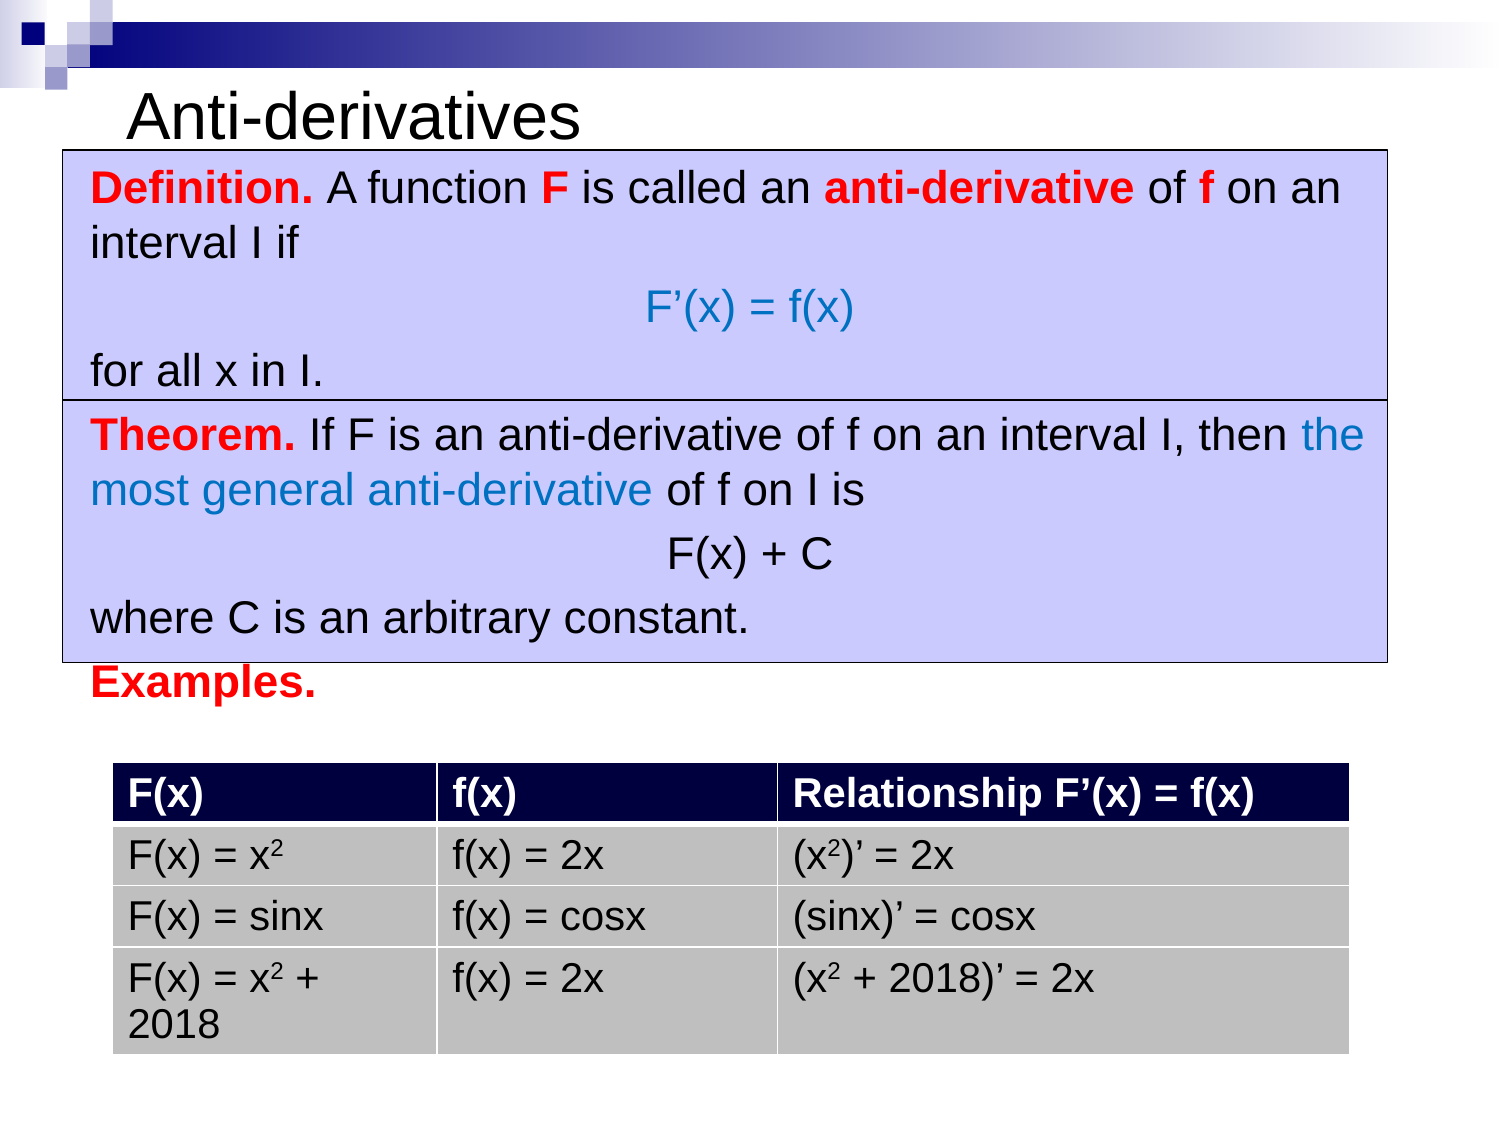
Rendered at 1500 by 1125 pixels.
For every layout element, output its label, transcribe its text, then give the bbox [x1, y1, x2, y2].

table_header F(x) [113, 763, 436, 821]
table_cell f(x) = cosx [438, 886, 777, 946]
table_cell F(x) = x2 [113, 827, 436, 885]
table_cell f(x) = 2x [438, 827, 777, 885]
table_cell (x2)’ = 2x [778, 827, 1349, 885]
text_box [62, 149, 75, 400]
table_cell f(x) = 2x [438, 948, 777, 1054]
table_cell F(x) = sinx [113, 886, 436, 946]
table_header Relationship F’(x) = f(x) [778, 763, 1349, 821]
table_cell F(x) = x2 + 2018 [113, 948, 436, 1054]
title Anti-derivatives [111, 0, 1462, 225]
list Definition. A function F is called an anti-derivative of f on an interval I if F’(x) = f(x) for all x in I. Theorem. If F is an anti-derivative of f on an interval I, then the most general anti-derivative of f on I is F(x) + C where C is an arbitrary constant. Examples. [75, 149, 1425, 893]
table_cell (sinx)’ = cosx [778, 886, 1349, 946]
table_header f(x) [438, 763, 777, 821]
text_box [62, 400, 75, 663]
table_cell (x2 + 2018)’ = 2x [778, 948, 1349, 1054]
